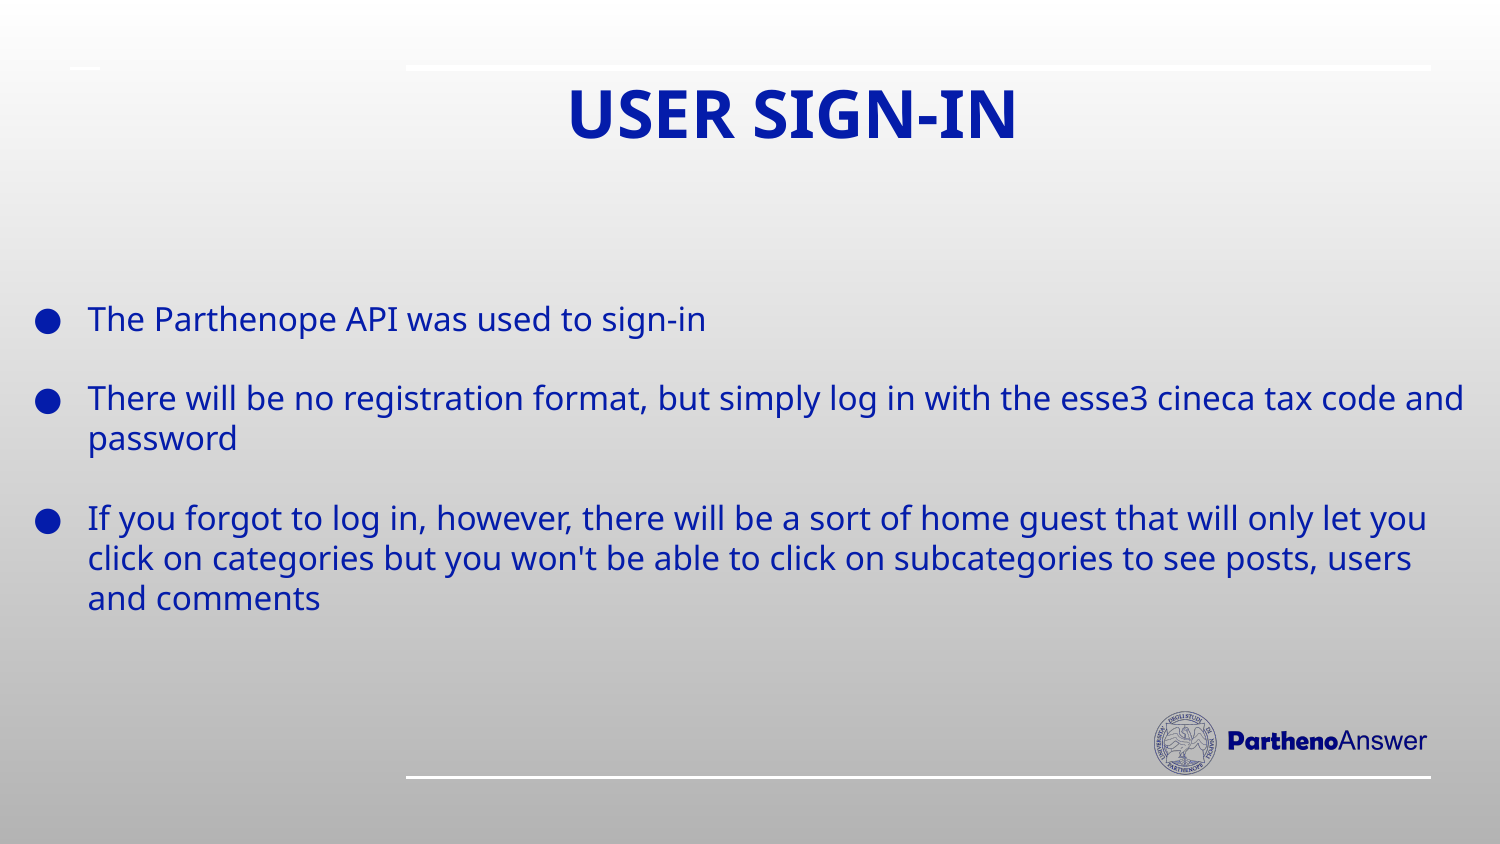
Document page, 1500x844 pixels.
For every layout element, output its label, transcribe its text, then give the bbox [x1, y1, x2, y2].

title USER SIGN-IN [0, 22, 1488, 175]
text_box The Parthenope API was used to sign-in There will be no registration format, but simply log in with the esse3 cineca tax code and password If you forgot to log in, however, there will be a sort of home guest that will only let you click on categories but you won't be able to click on subcategories to see posts, users and comments [0, 242, 1491, 632]
picture [1131, 691, 1450, 783]
